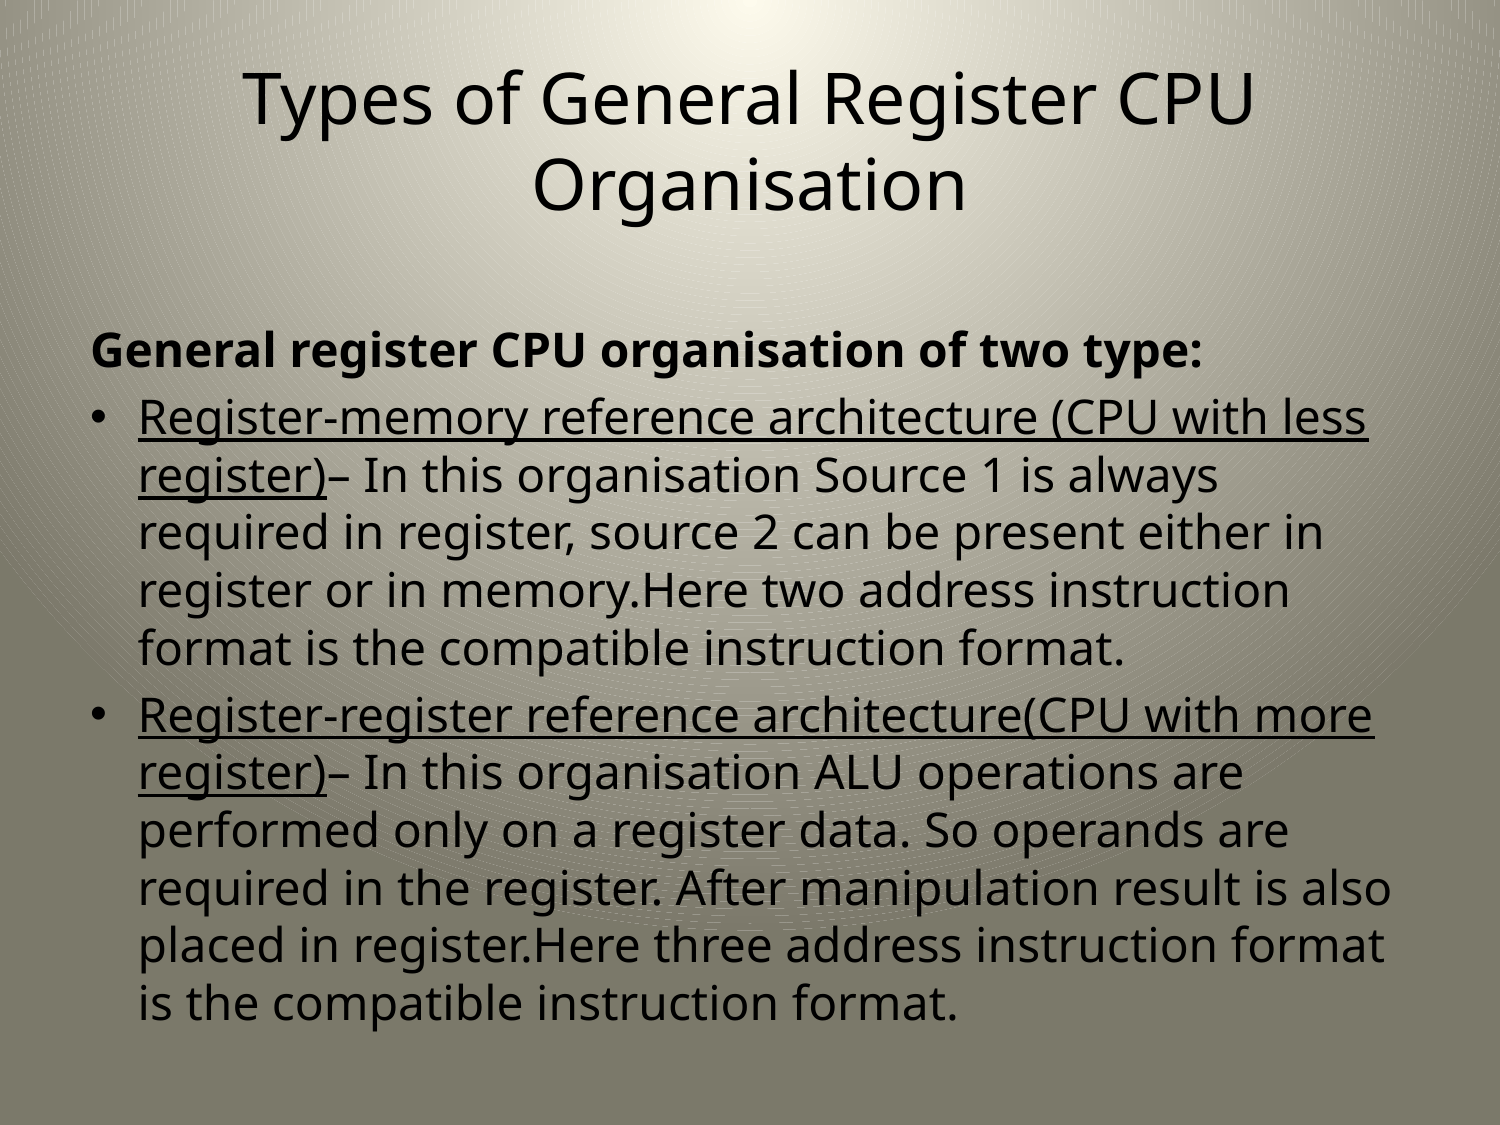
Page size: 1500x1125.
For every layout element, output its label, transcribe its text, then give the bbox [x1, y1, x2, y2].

list General register CPU organisation of two type: Register-memory reference architecture (CPU with less register)– In this organisation Source 1 is always required in register, source 2 can be present either in register or in memory.Here two address instruction format is the compatible instruction format. Register-register reference architecture(CPU with more register)– In this organisation ALU operations are performed only on a register data. So operands are required in the register. After manipulation result is also placed in register.Here three address instruction format is the compatible instruction format. [75, 312, 1425, 1055]
title Types of General Register CPU Organisation [75, 45, 1425, 233]
